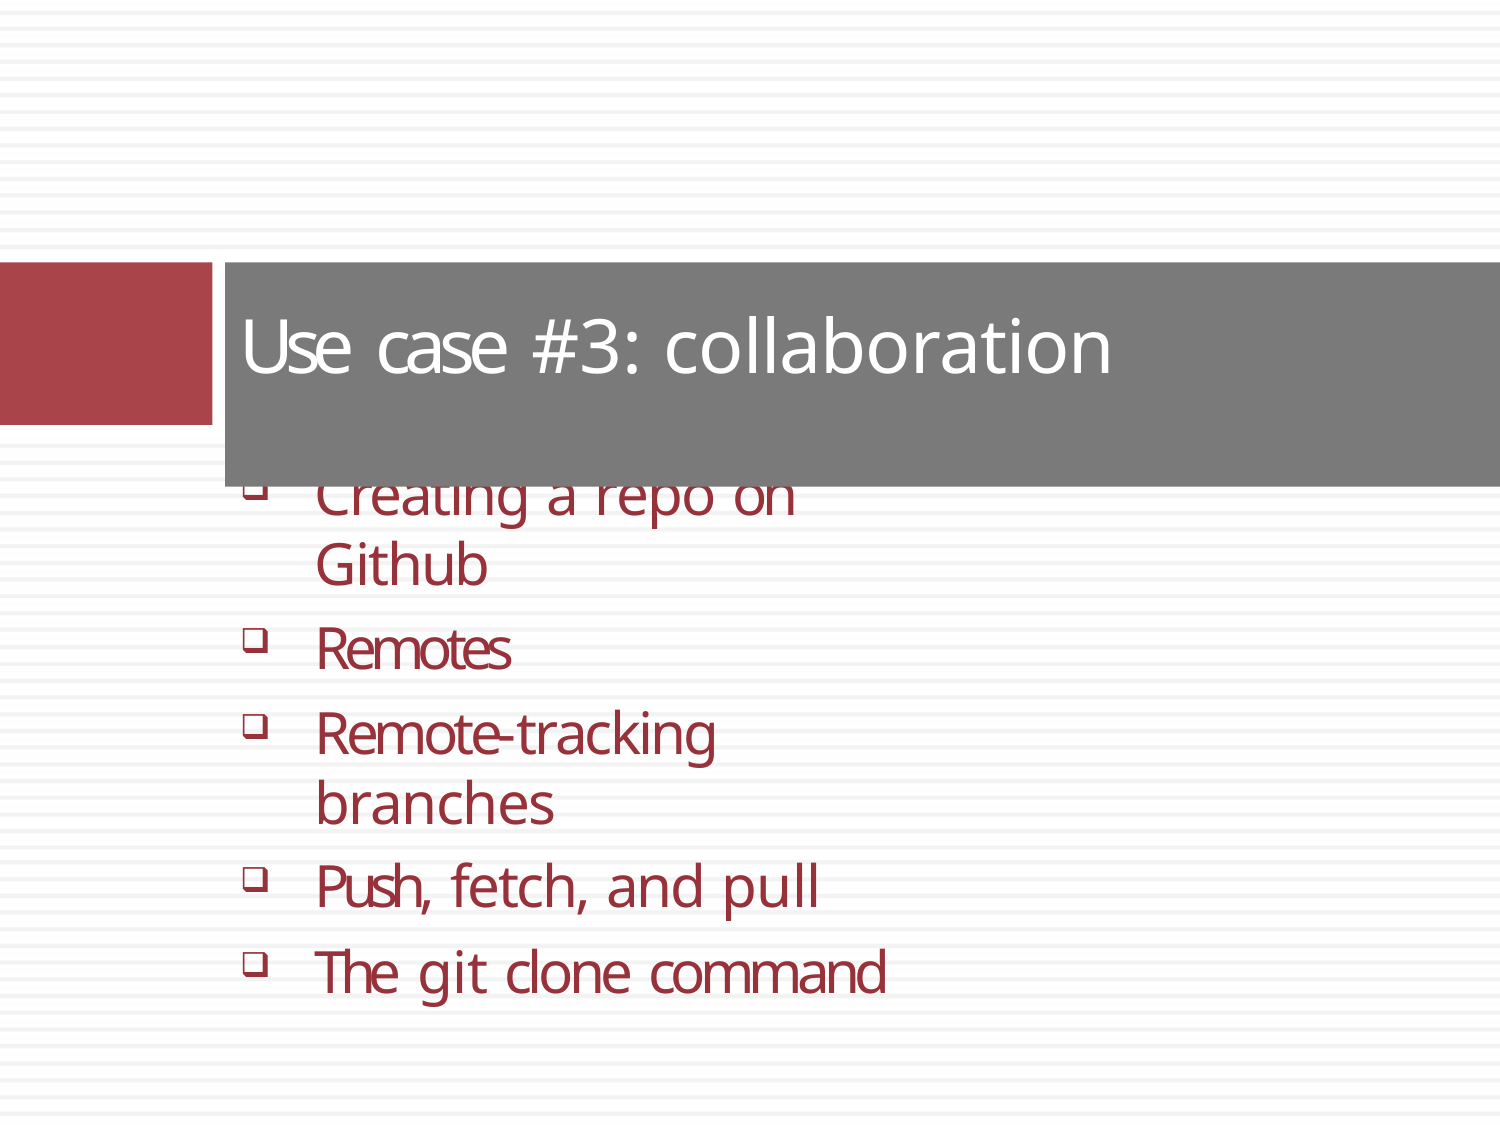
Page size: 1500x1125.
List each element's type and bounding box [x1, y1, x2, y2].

text_box [0, 0, 1500, 1125]
